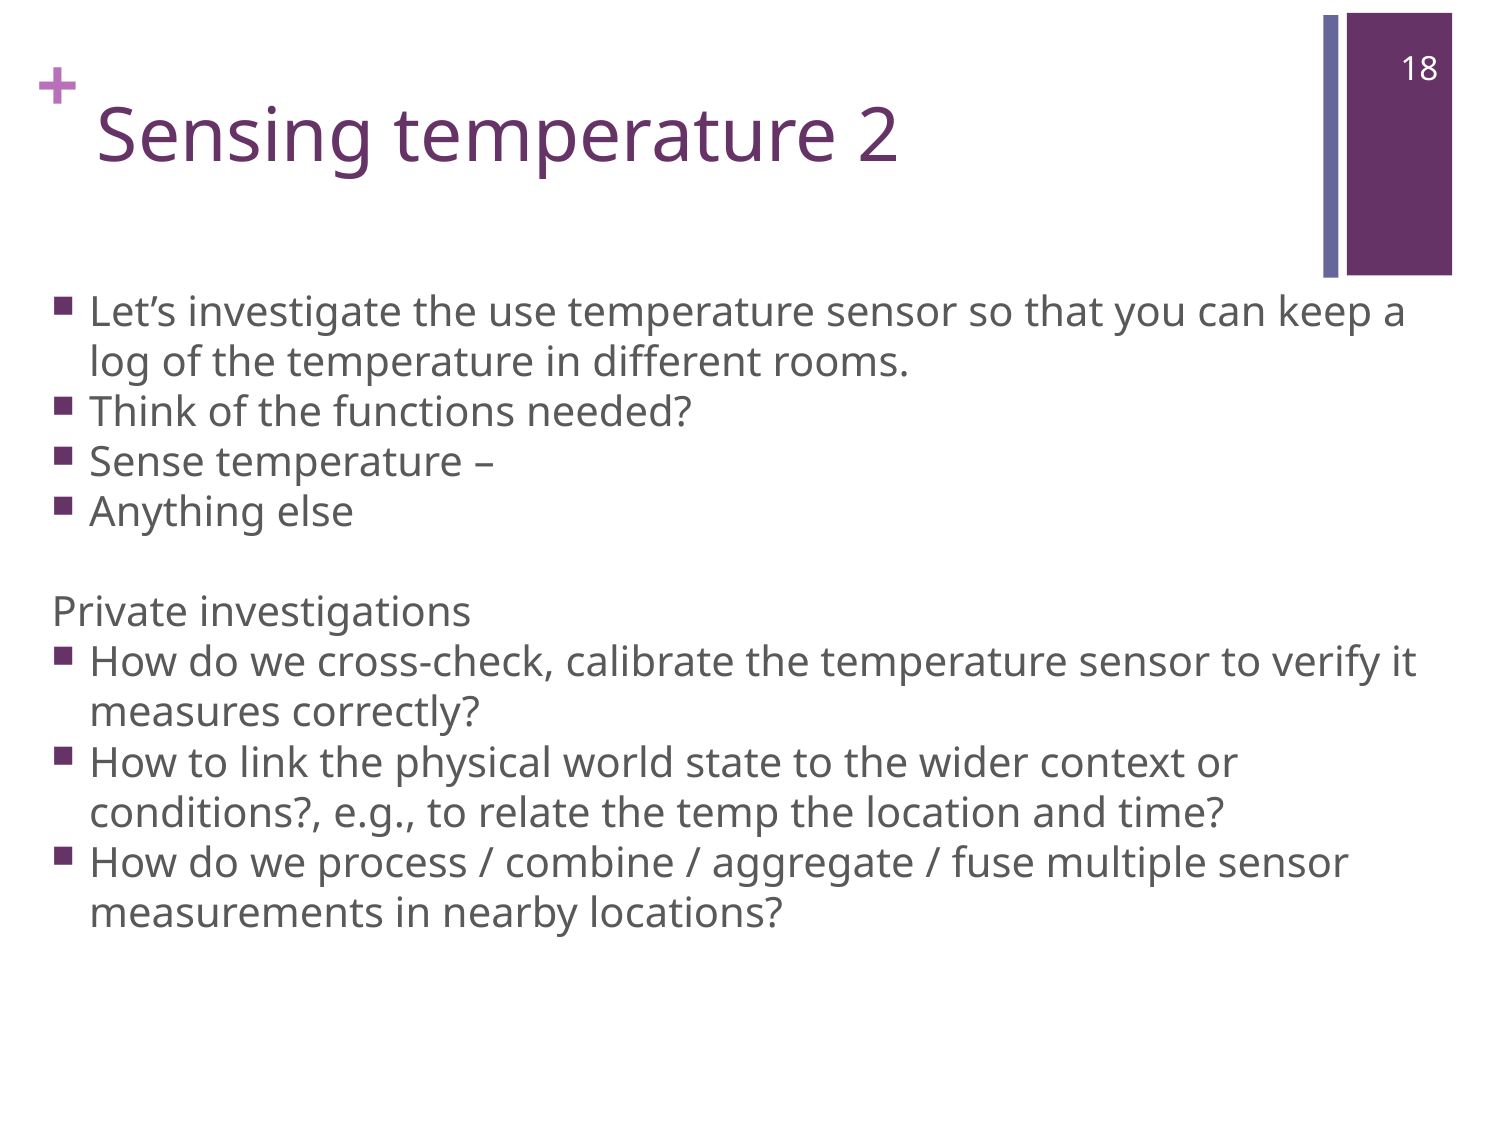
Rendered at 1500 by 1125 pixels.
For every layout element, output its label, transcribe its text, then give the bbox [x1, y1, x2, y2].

list Let’s investigate the use temperature sensor so that you can keep a log of the temperature in different rooms. Think of the functions needed? Sense temperature – Anything else Private investigations How do we cross-check, calibrate the temperature sensor to verify it measures correctly? How to link the physical world state to the wider context or conditions?, e.g., to relate the temp the location and time? How do we process / combine / aggregate / fuse multiple sensor measurements in nearby locations? [36, 277, 1453, 1073]
slide_number 18 [1362, 39, 1454, 100]
title Sensing temperature 2 [81, 79, 1322, 263]
